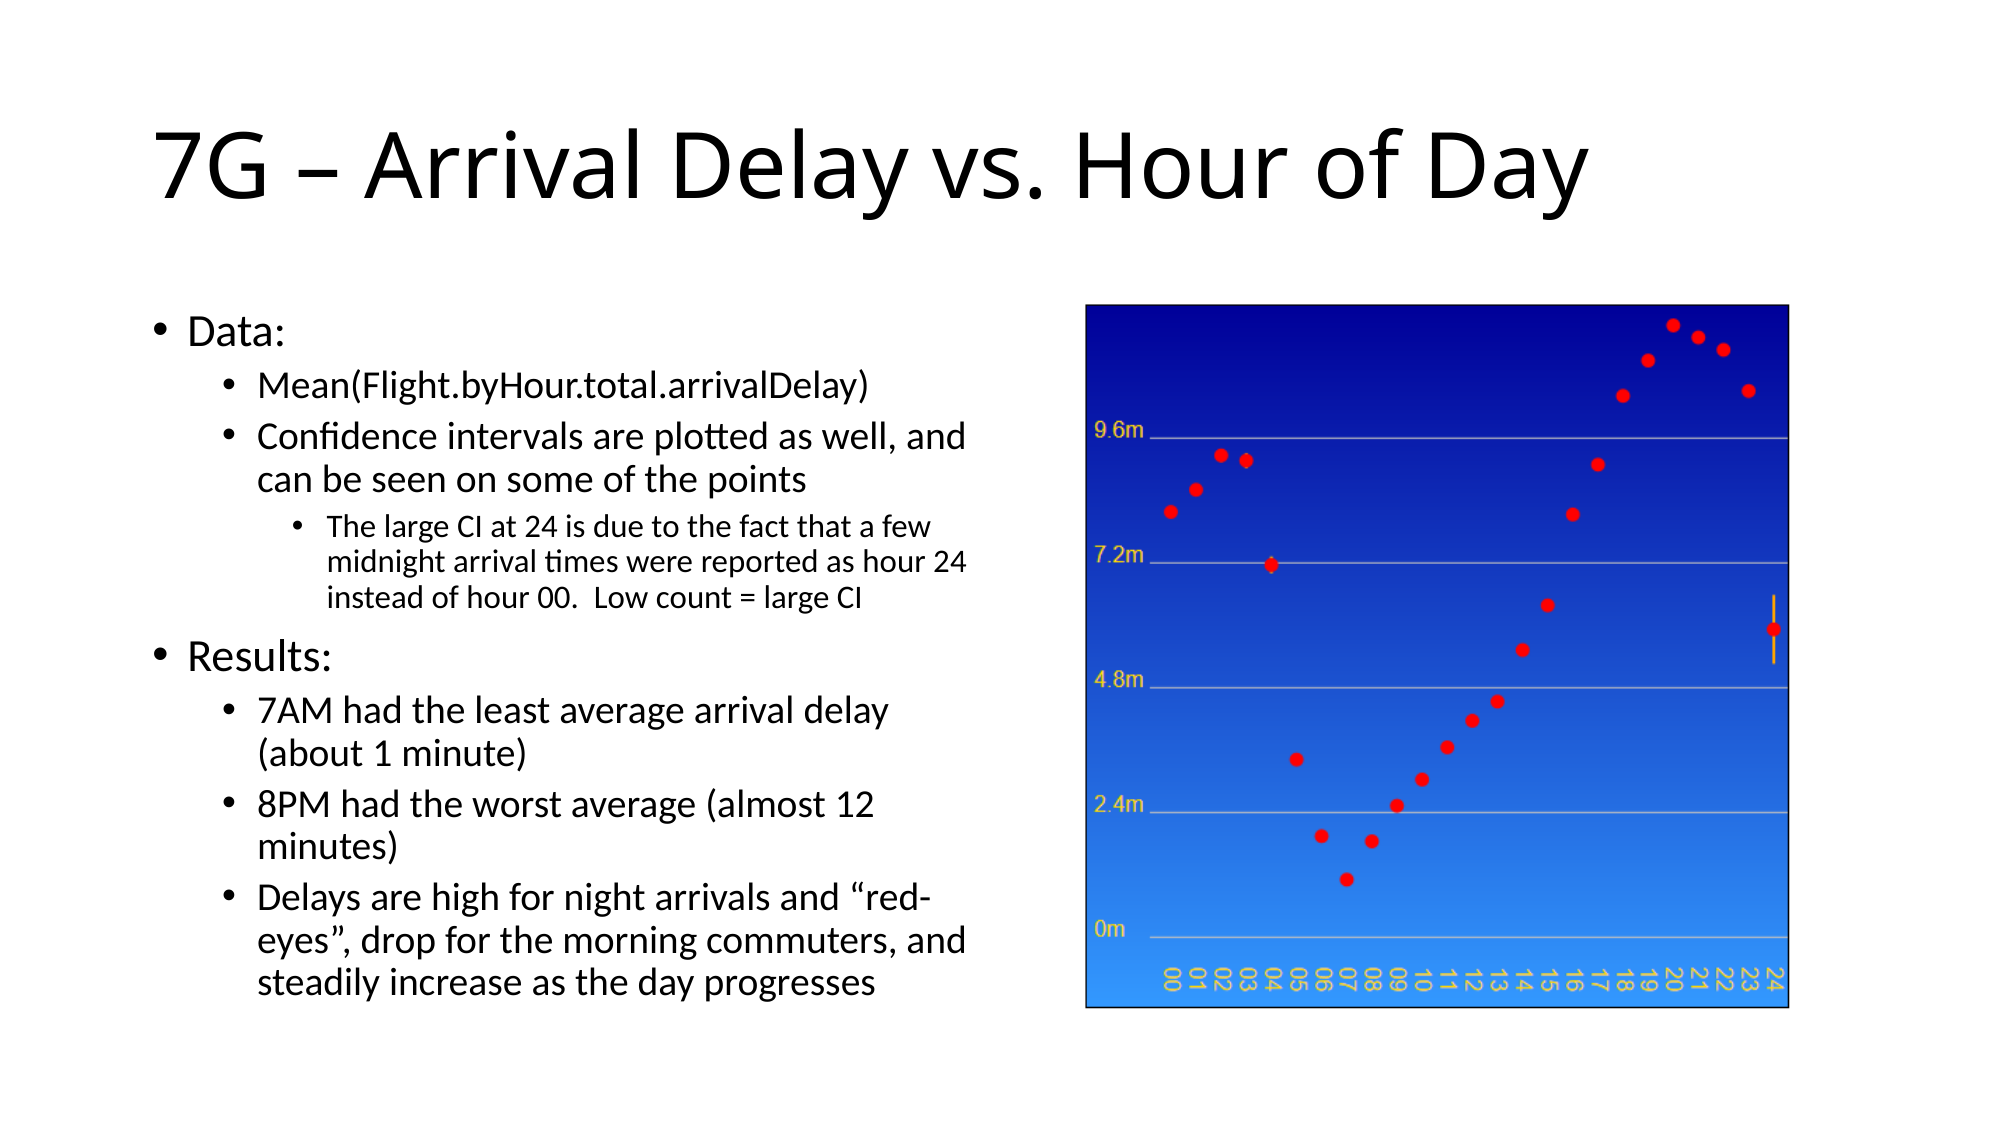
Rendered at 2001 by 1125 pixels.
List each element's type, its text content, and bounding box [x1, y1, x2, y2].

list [1080, 299, 1795, 1014]
title 7G – Arrival Delay vs. Hour of Day [137, 59, 1863, 278]
list Data: Mean(Flight.byHour.total.arrivalDelay) Confidence intervals are plotted as well, and can be seen on some of the points The large CI at 24 is due to the fact that a few midnight arrival times were reported as hour 24 instead of hour 00. Low count = large CI Results: 7AM had the least average arrival delay (about 1 minute) 8PM had the worst average (almost 12 minutes) Delays are high for night arrivals and “red-eyes”, drop for the morning commuters, and steadily increase as the day progresses [137, 299, 988, 1014]
